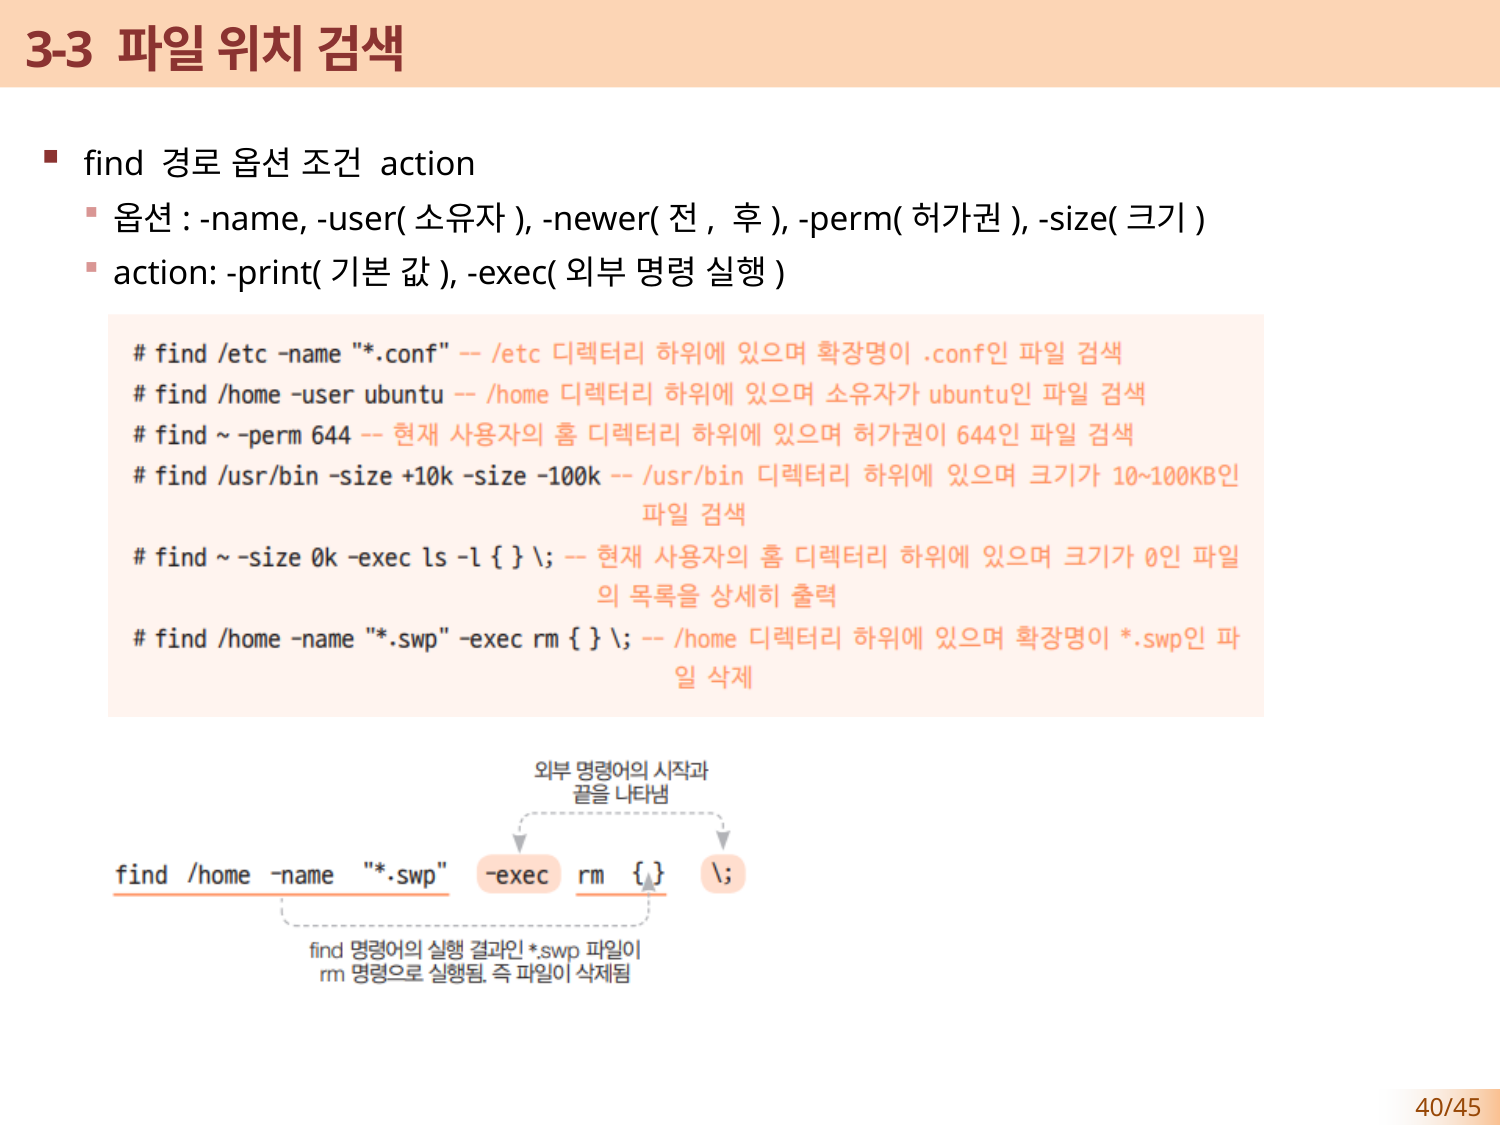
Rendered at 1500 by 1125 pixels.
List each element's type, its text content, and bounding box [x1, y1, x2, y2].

picture [108, 313, 1264, 718]
picture [108, 757, 751, 988]
title 3-3 파일 위치 검색 [10, 8, 1260, 87]
list find 경로 옵션 조건 action 옵션: -name, -user(소유자), -newer(전, 후), -perm(허가권), -size(크기) action: -print(기본 값), -exec(외부 명령 실행) [10, 126, 1481, 1057]
